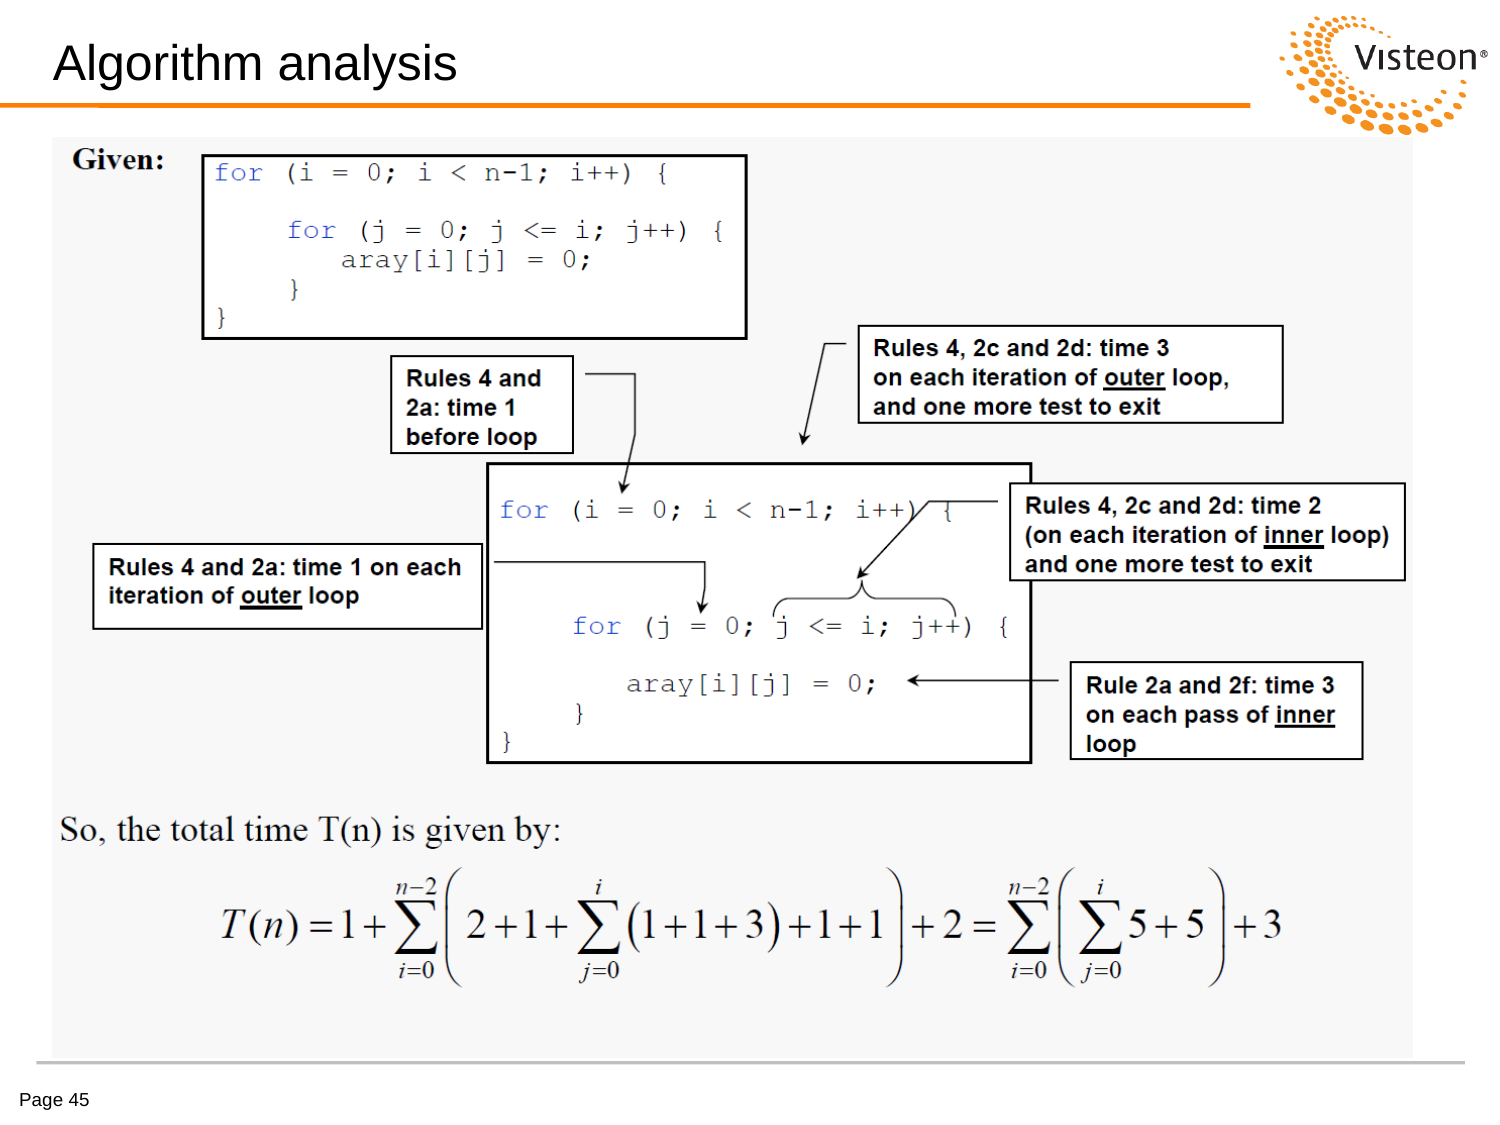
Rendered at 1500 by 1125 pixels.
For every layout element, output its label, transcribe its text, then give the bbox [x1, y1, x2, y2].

title Algorithm analysis [52, 20, 1251, 91]
slide_number Page 45 [4, 1079, 185, 1125]
picture [52, 6, 1492, 1058]
